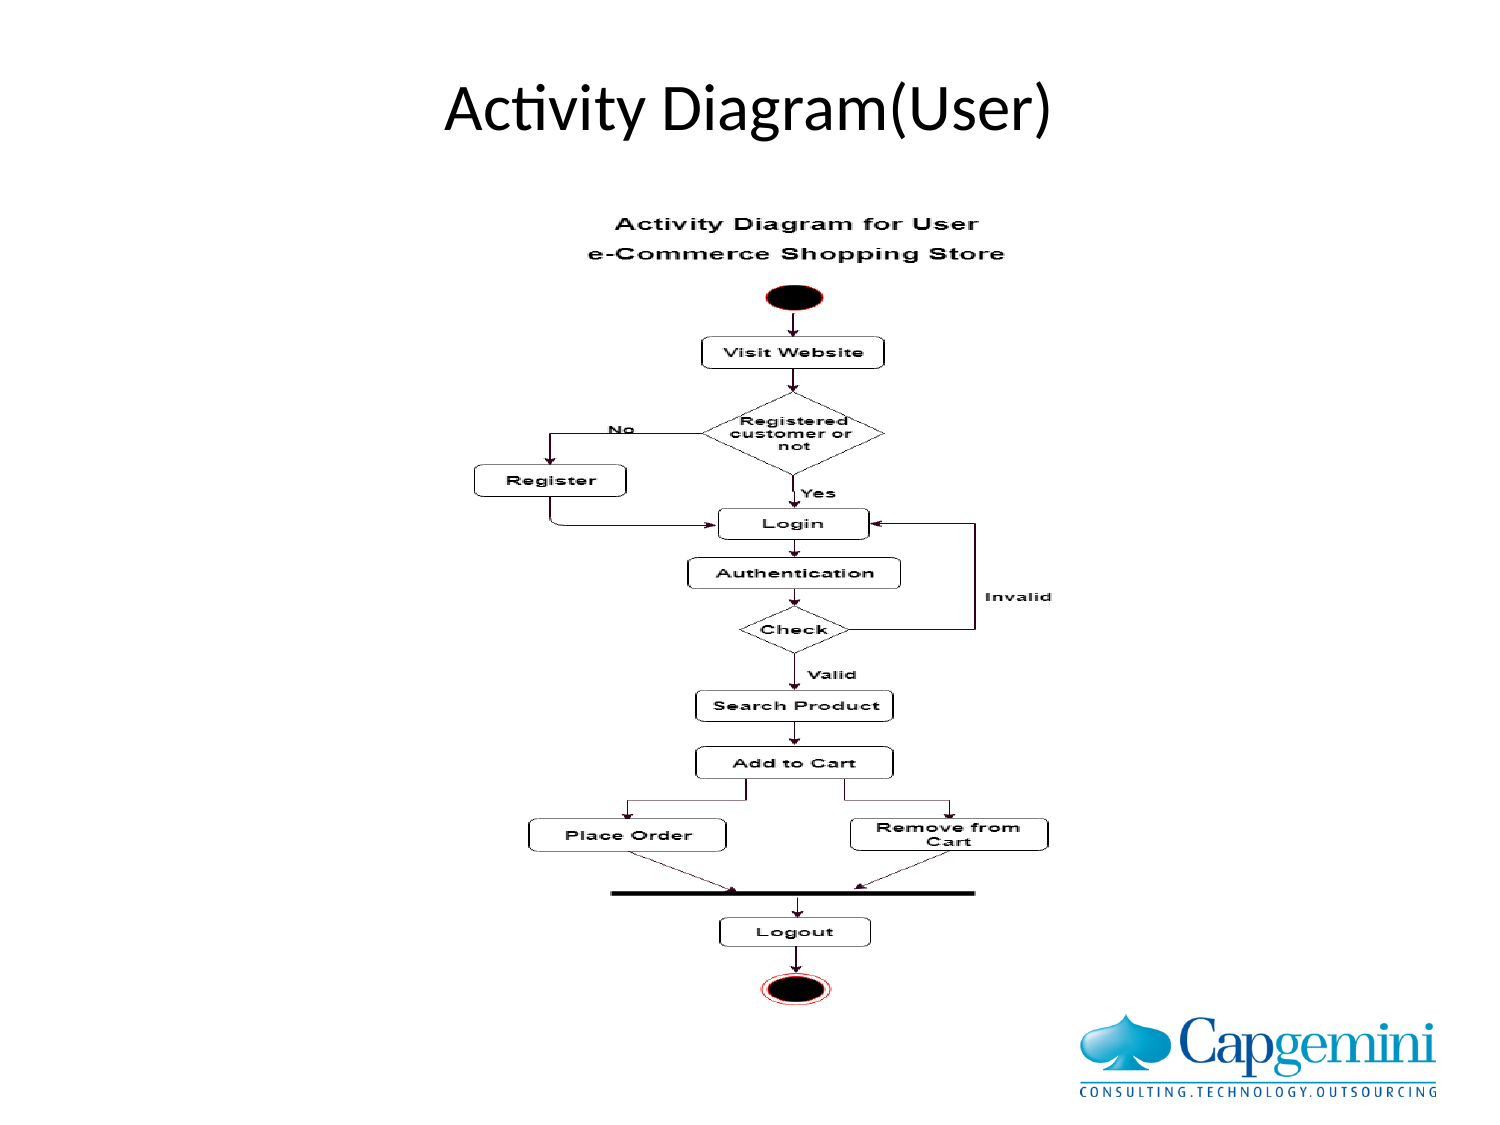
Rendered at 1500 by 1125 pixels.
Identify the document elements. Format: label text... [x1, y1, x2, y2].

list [474, 212, 1076, 1006]
picture [1080, 1084, 1436, 1097]
title Activity Diagram(User) [75, 45, 1425, 163]
picture [1080, 1014, 1436, 1081]
